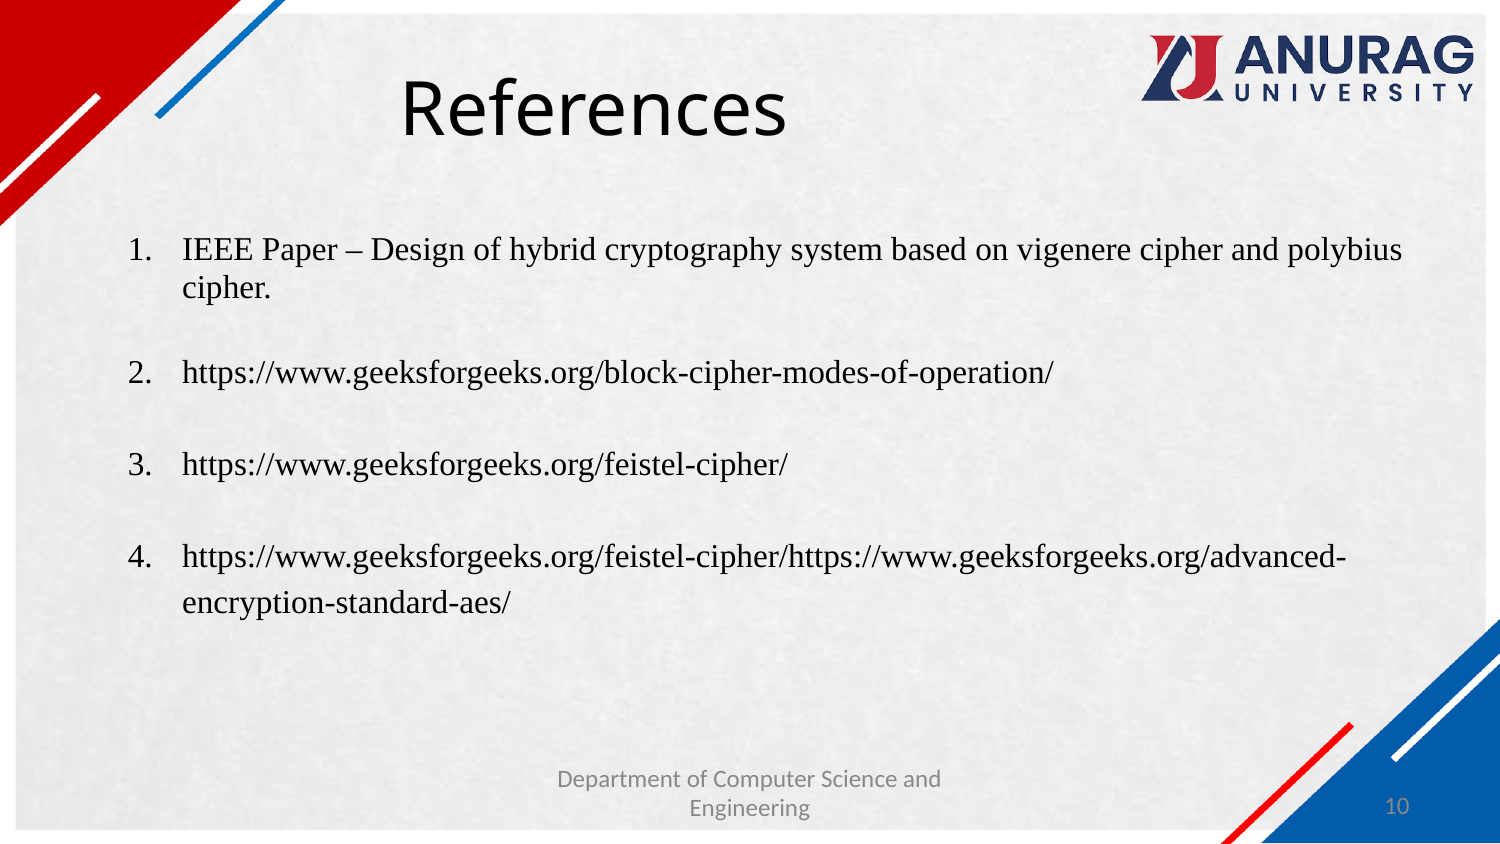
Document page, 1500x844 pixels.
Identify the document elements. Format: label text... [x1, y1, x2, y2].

slide_number ‹#› [1074, 782, 1425, 827]
title References [92, 54, 1096, 158]
text_box IEEE Paper – Design of hybrid cryptography system based on vigenere cipher and polybius cipher. https://www.geeksforgeeks.org/block-cipher-modes-of-operation/ https://www.geeksforgeeks.org/feistel-cipher/ https://www.geeksforgeeks.org/feistel-cipher/https://www.geeksforgeeks.org/advanced-encryption-standard-aes/ [92, 174, 1467, 727]
picture [0, 0, 1500, 844]
footer Department of Computer Science and Engineering [512, 769, 988, 815]
